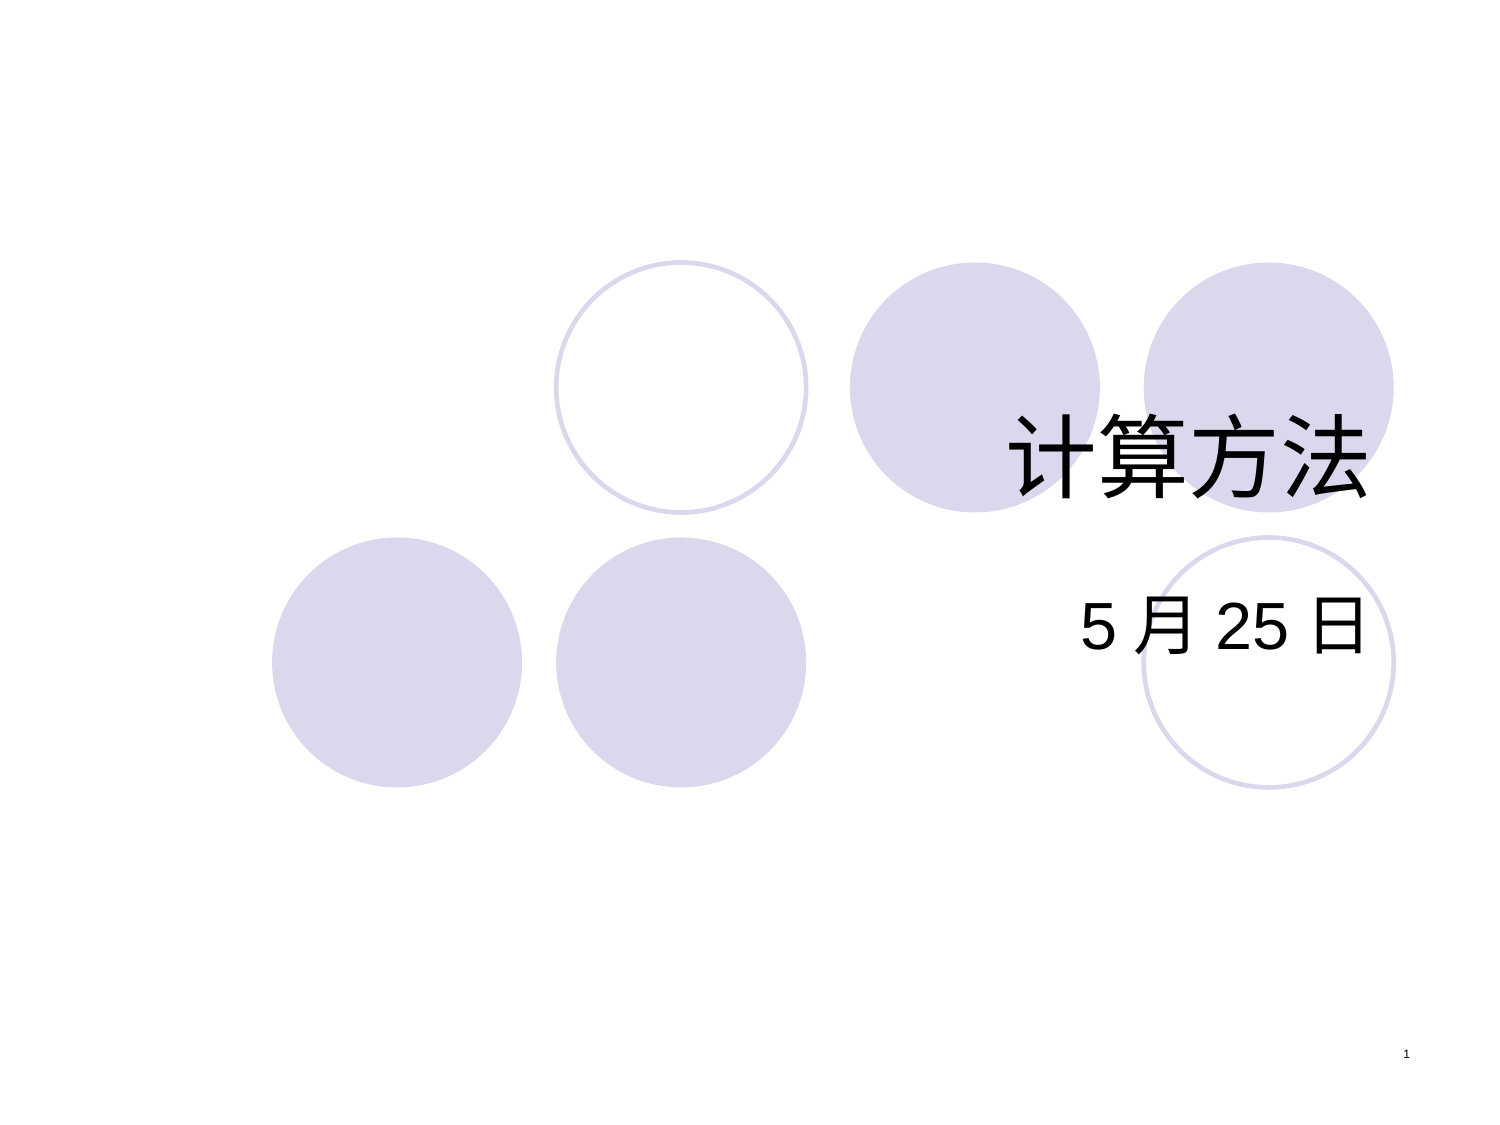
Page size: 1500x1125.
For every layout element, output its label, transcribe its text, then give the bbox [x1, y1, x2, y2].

title 计算方法 [112, 200, 1388, 518]
slide_number 1 [1074, 1024, 1426, 1101]
subtitle 5月25日 [337, 575, 1388, 863]
